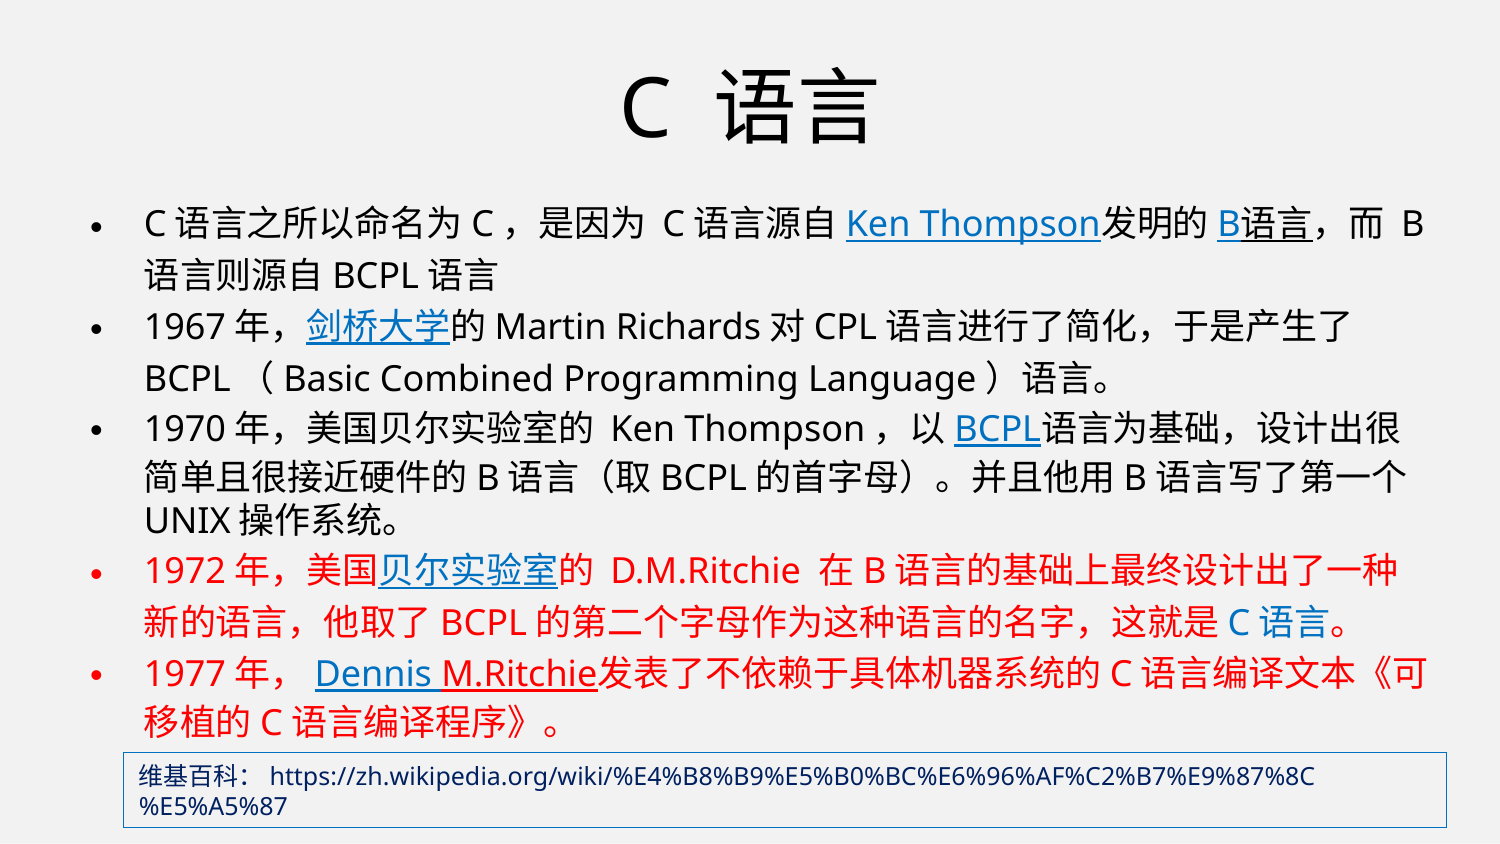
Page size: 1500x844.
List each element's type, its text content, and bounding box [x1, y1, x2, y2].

title C 语言 [75, 33, 1425, 175]
text_box 维基百科：https://zh.wikipedia.org/wiki/%E4%B8%B9%E5%B0%BC%E6%96%AF%C2%B7%E9%87%8C%E5%A5%87 [123, 752, 1447, 828]
list C语言之所以命名为C，是因为 C语言源自Ken Thompson发明的B语言，而 B语言则源自BCPL语言 1967年，剑桥大学的Martin Richards对CPL语言进行了简化，于是产生了BCPL（Basic Combined Programming Language）语言。 1970年，美国贝尔实验室的 Ken Thompson，以BCPL语言为基础，设计出很简单且很接近硬件的B语言（取BCPL的首字母）。并且他用B语言写了第一个UNIX操作系统。 1972年，美国贝尔实验室的 D.M.Ritchie 在B语言的基础上最终设计出了一种新的语言，他取了BCPL的第二个字母作为这种语言的名字，这就是C语言。 1977年，Dennis M.Ritchie发表了不依赖于具体机器系统的C语言编译文本《可移植的C语言编译程序》。 [75, 193, 1447, 751]
